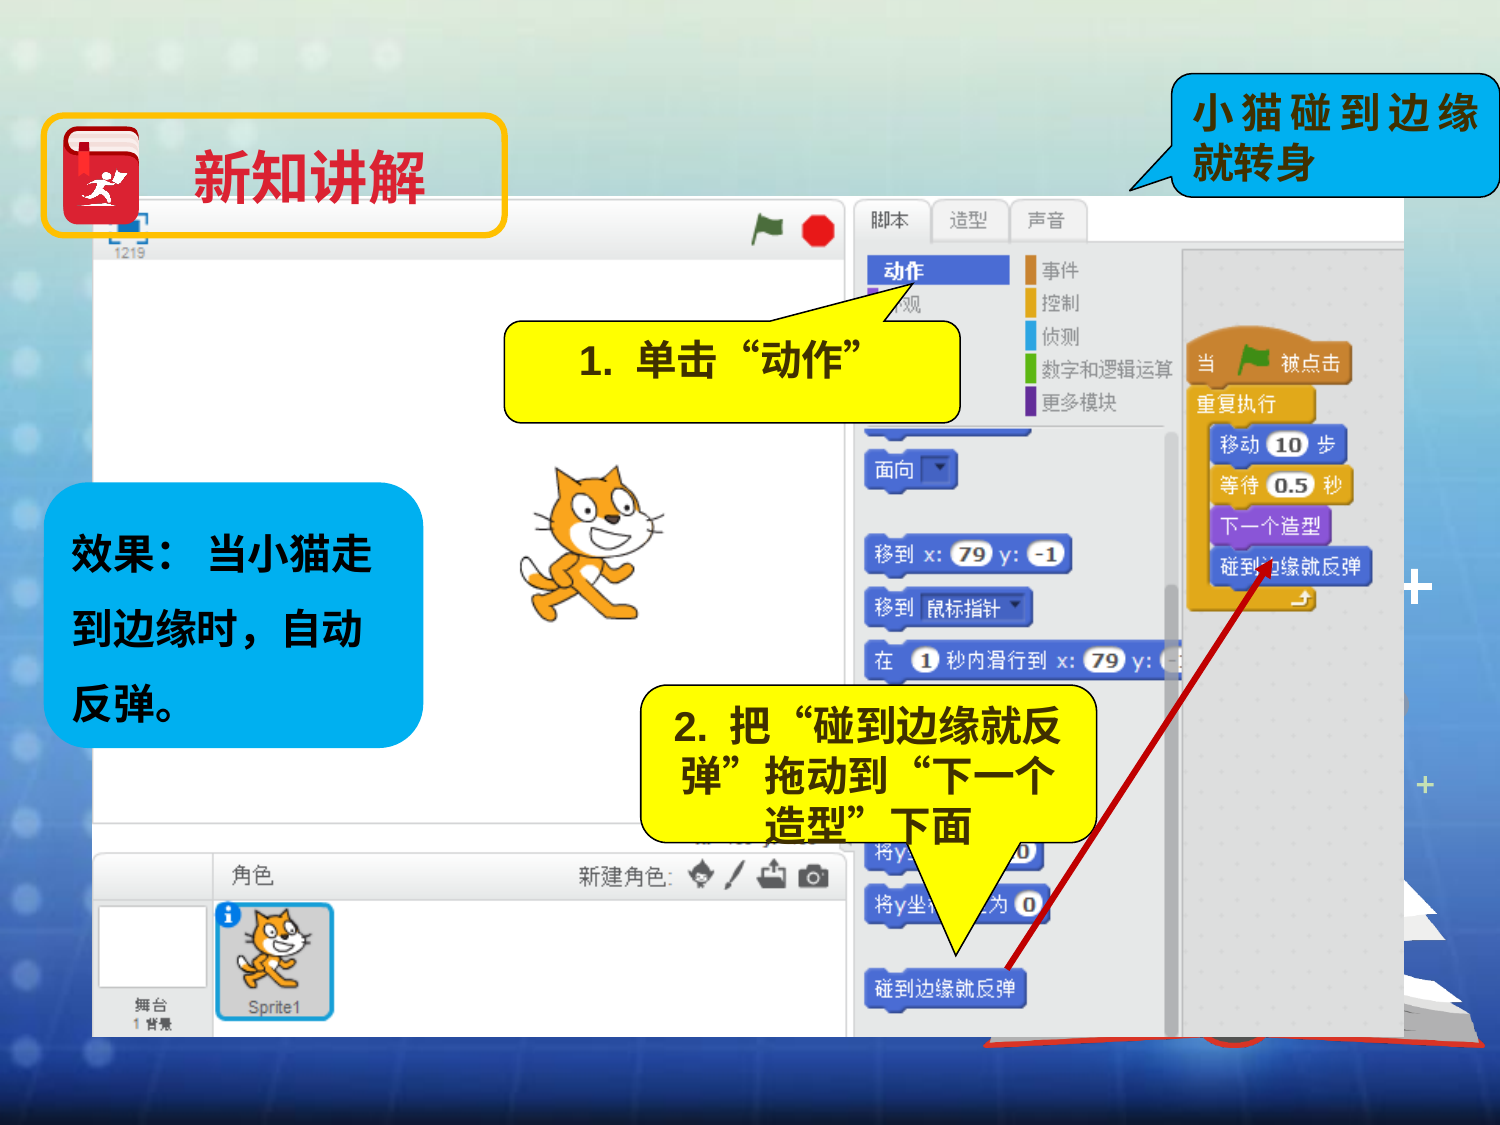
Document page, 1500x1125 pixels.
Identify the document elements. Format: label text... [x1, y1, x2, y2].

text_box 效果： 当小猫走到边缘时，自动反弹。 [43, 482, 92, 749]
picture [0, 0, 1500, 1125]
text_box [43, 115, 505, 236]
text_box 小猫碰到边缘就转身 [1129, 73, 1500, 198]
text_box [1006, 558, 1273, 970]
